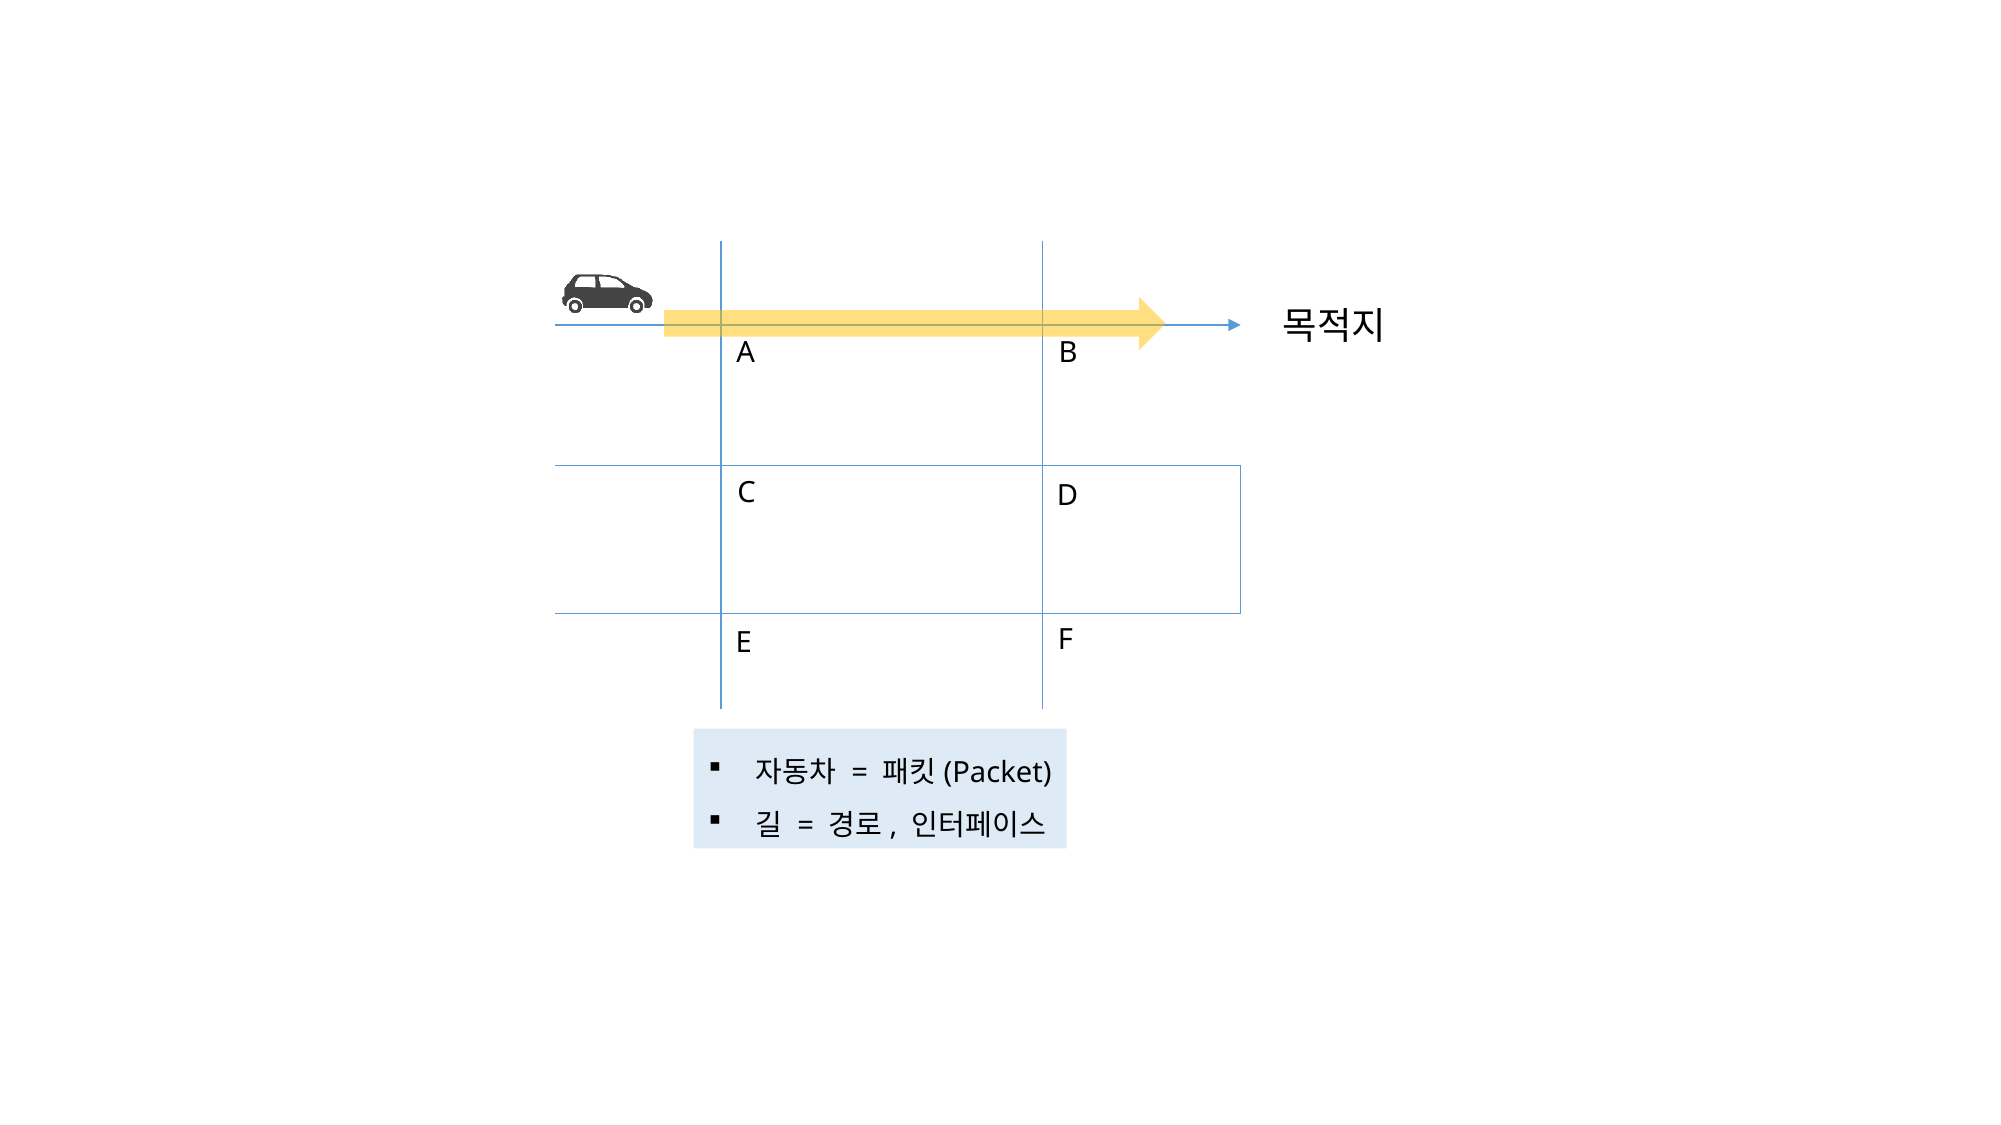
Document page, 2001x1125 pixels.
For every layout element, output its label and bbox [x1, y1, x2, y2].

picture [549, 254, 665, 333]
text_box [370, 157, 1408, 896]
